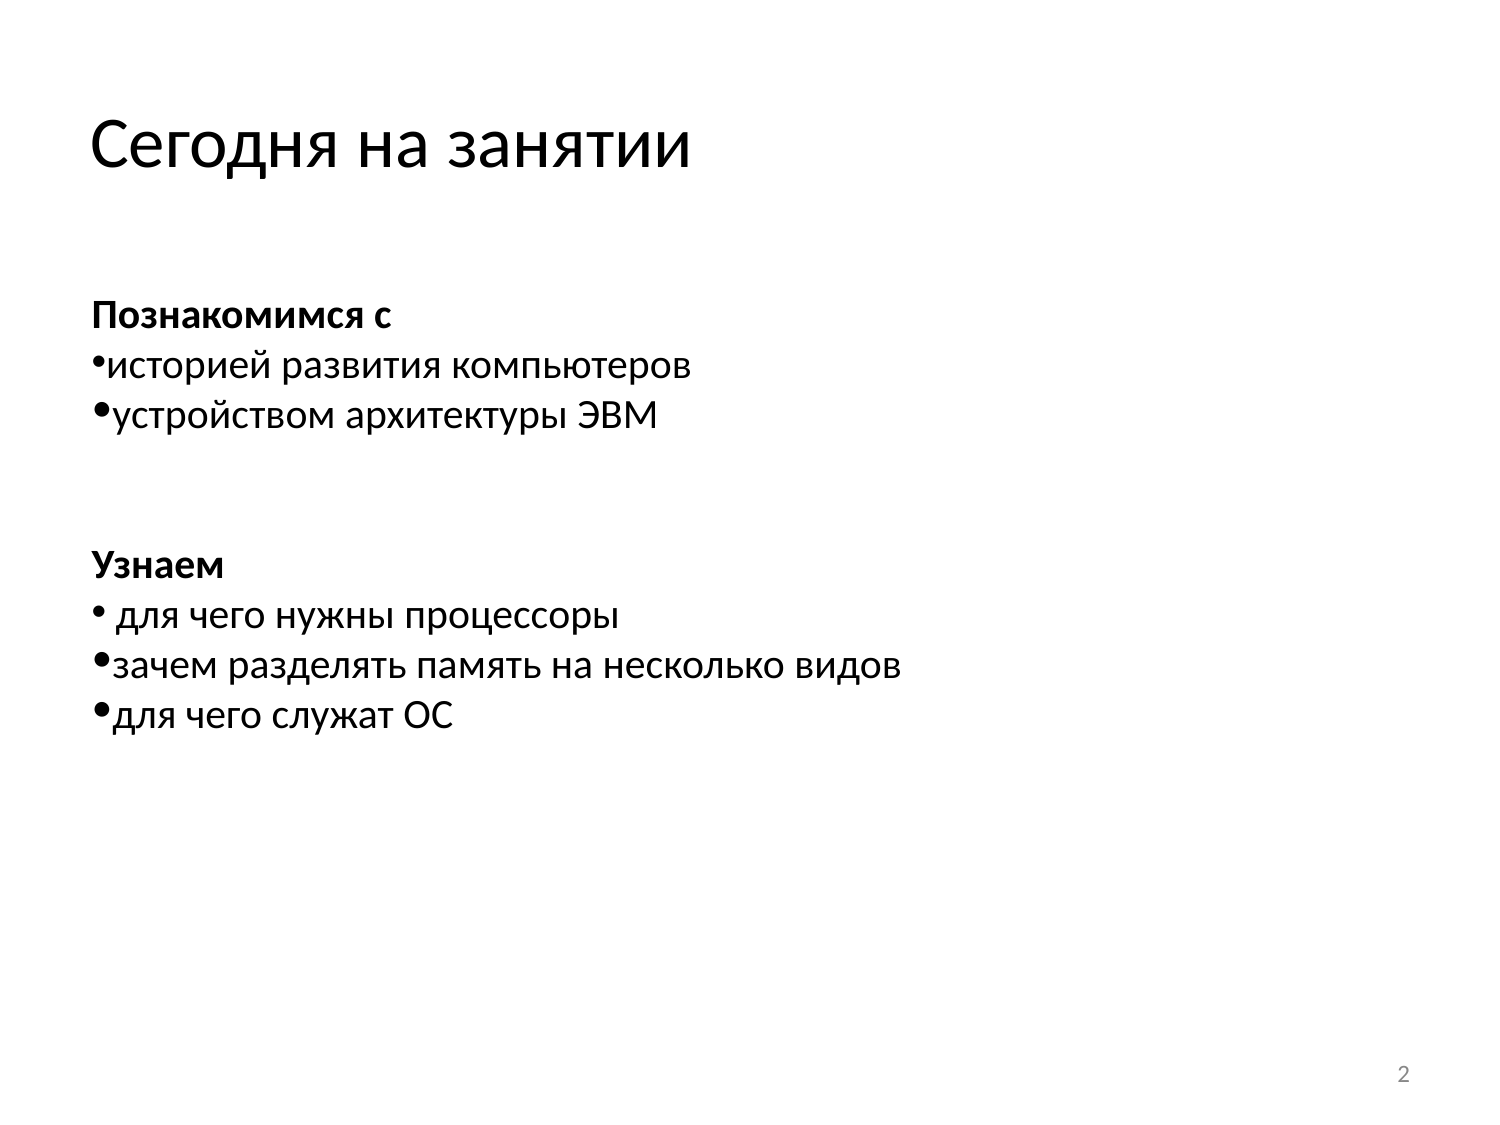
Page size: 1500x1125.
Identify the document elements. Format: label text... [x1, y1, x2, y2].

title Сегодня на занятии [75, 45, 1425, 233]
slide_number ‹#› [1074, 1042, 1425, 1103]
text_box Познакомимся с историей развития компьютеров устройством архитектуры ЭВМ Узнаем для чего нужны процессоры зачем разделять память на несколько видов для чего служат ОС [76, 278, 1410, 795]
